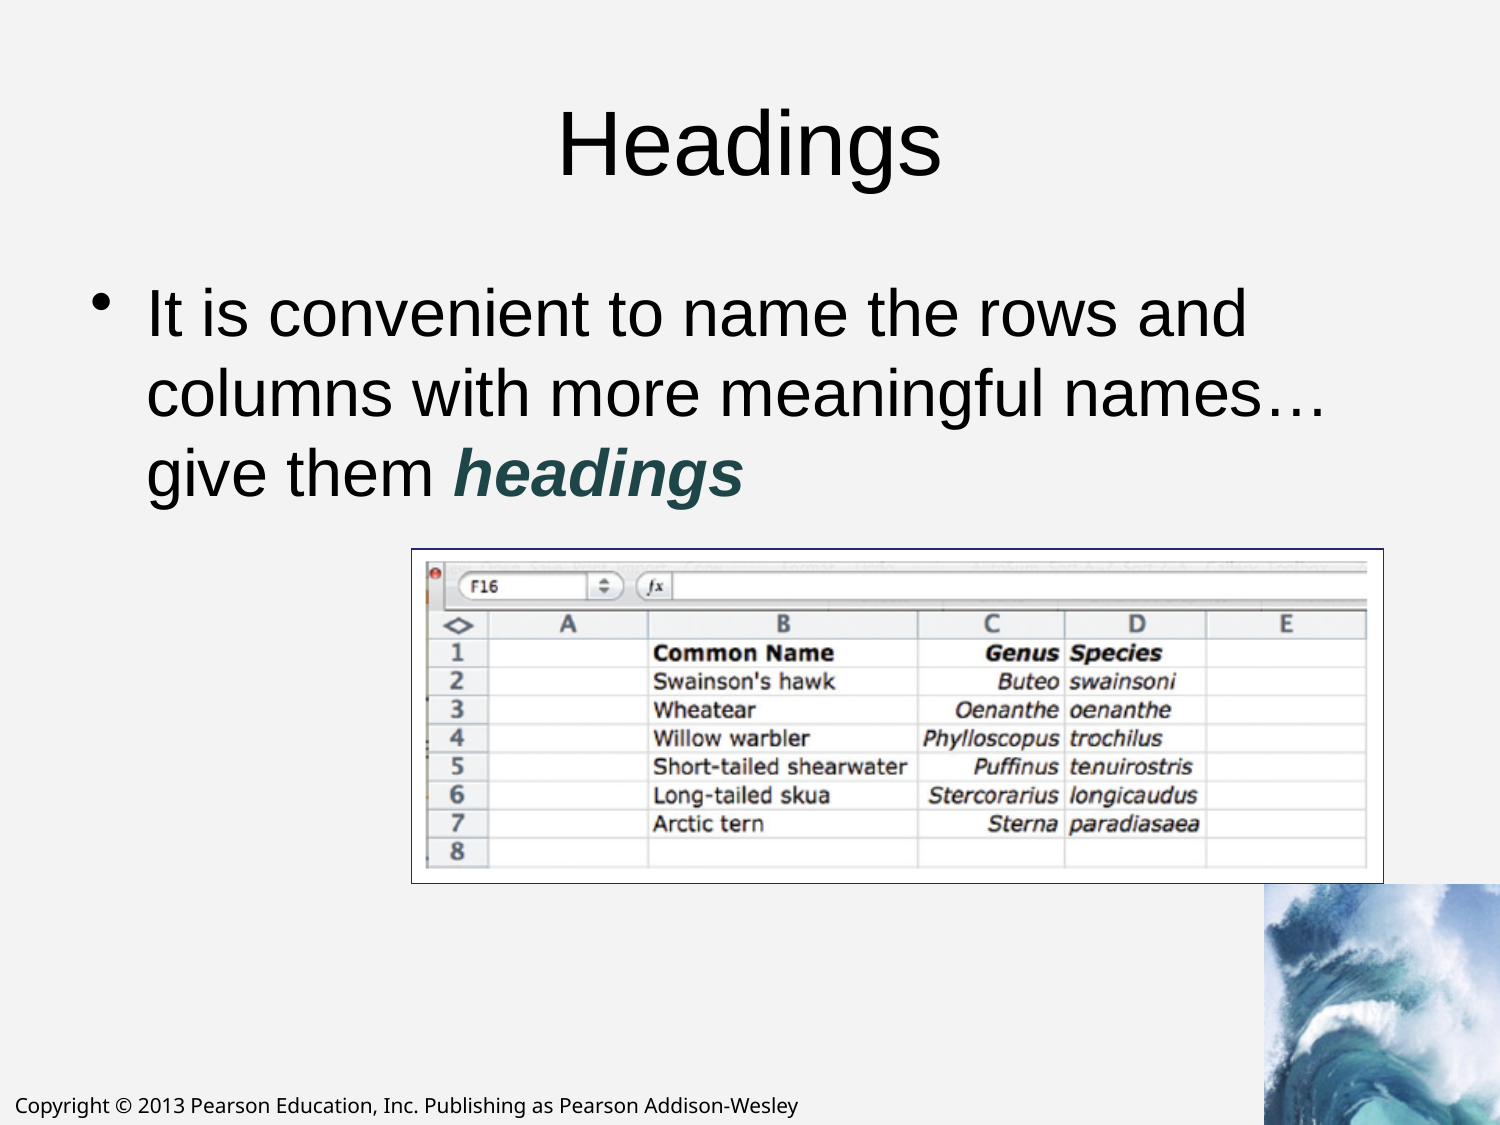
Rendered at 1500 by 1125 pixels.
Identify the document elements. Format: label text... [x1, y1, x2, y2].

title Headings [74, 44, 1426, 233]
list It is convenient to name the rows and columns with more meaningful names…give them headings [74, 262, 1426, 563]
picture [412, 549, 1384, 883]
picture [1264, 884, 1500, 1125]
